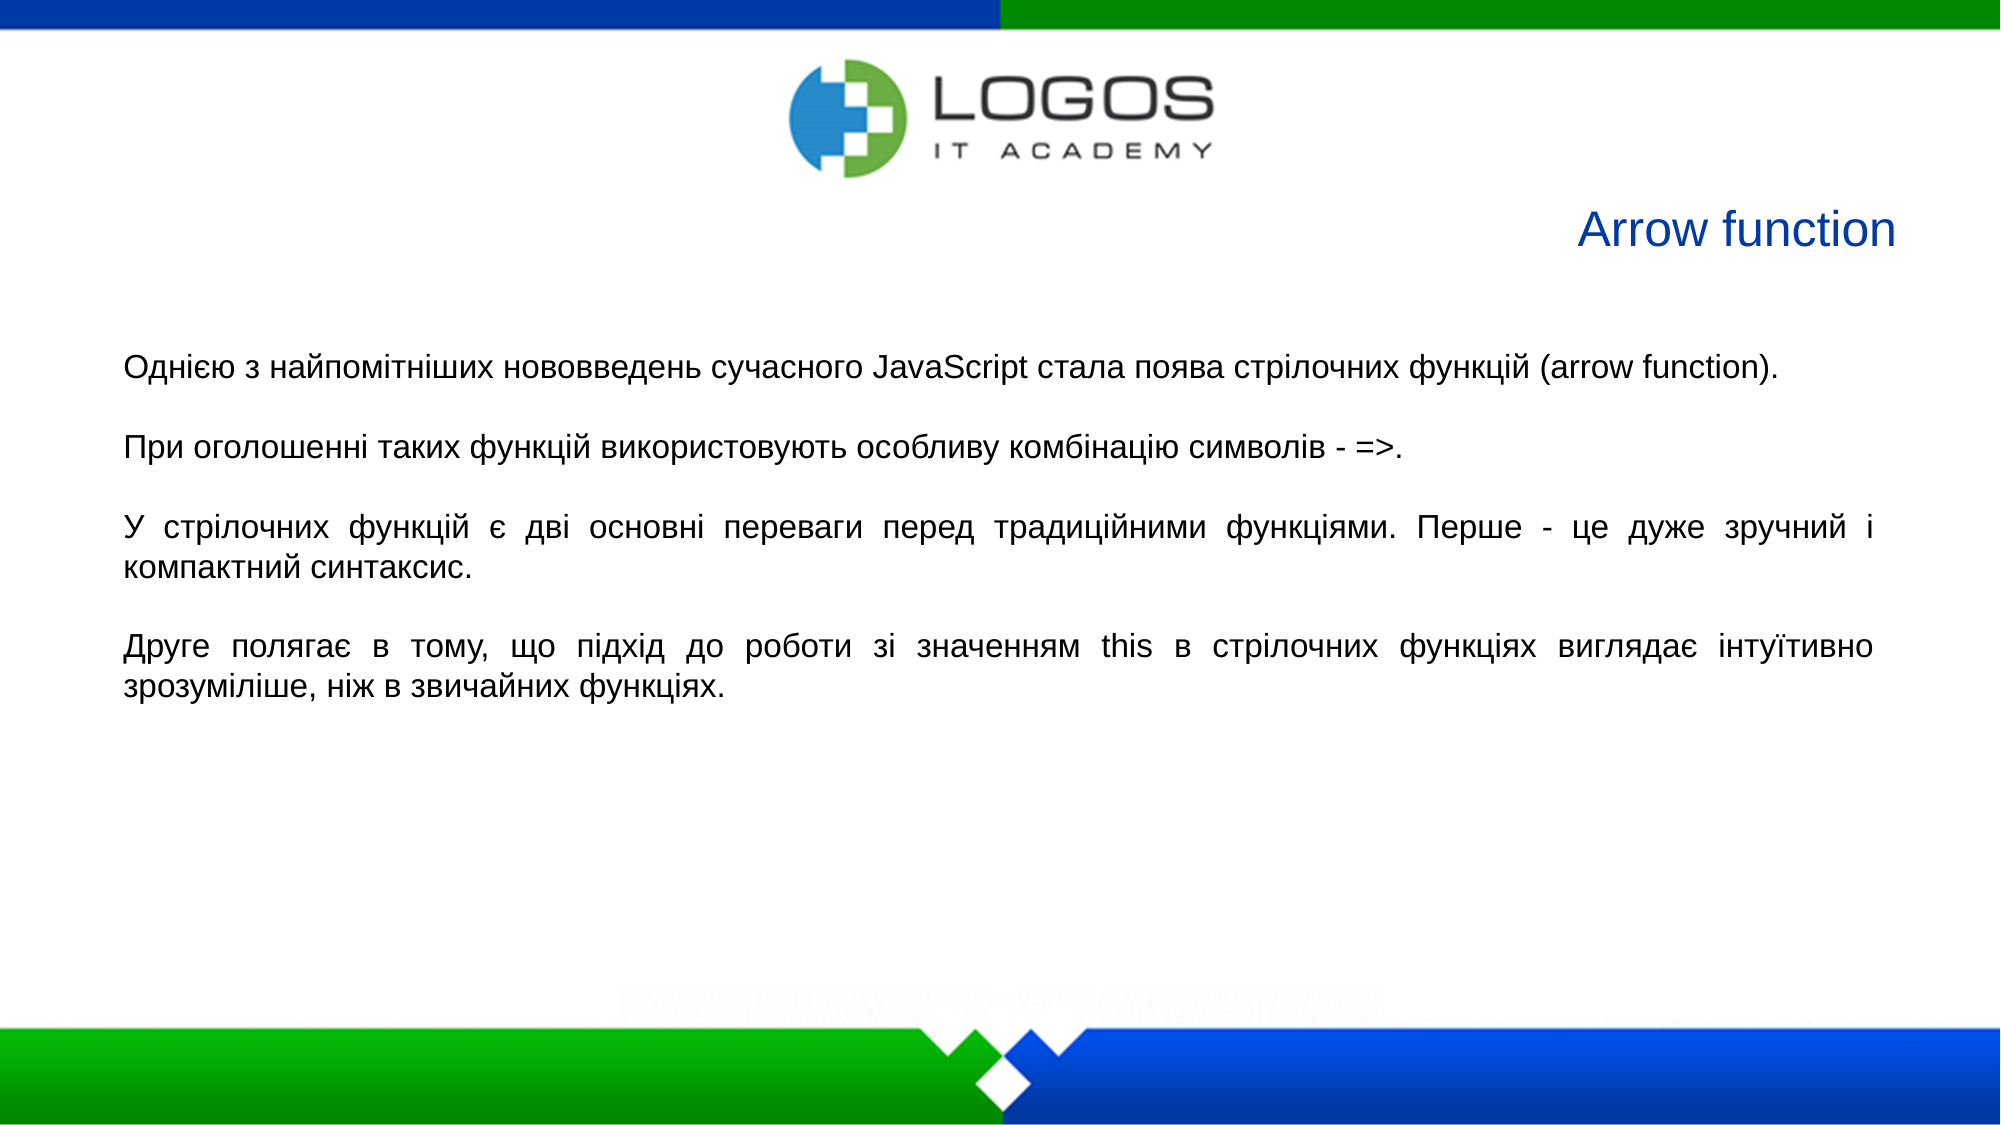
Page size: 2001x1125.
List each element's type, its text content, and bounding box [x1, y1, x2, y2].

text_box Arrow function [1381, 188, 1905, 264]
text_box Однією з найпомітніших нововведень сучасного JavaScript стала поява стрілочних функцій (arrow function). При оголошенні таких функцій використовують особливу комбінацію символів - =>. У стрілочних функцій є дві основні переваги перед традиційними функціями. Перше - це дуже зручний і компактний синтаксис. Друге полягає в тому, що підхід до роботи зі значенням this в стрілочних функціях виглядає інтуїтивно зрозуміліше, ніж в звичайних функціях. [108, 337, 1892, 712]
picture [0, 0, 2001, 1125]
